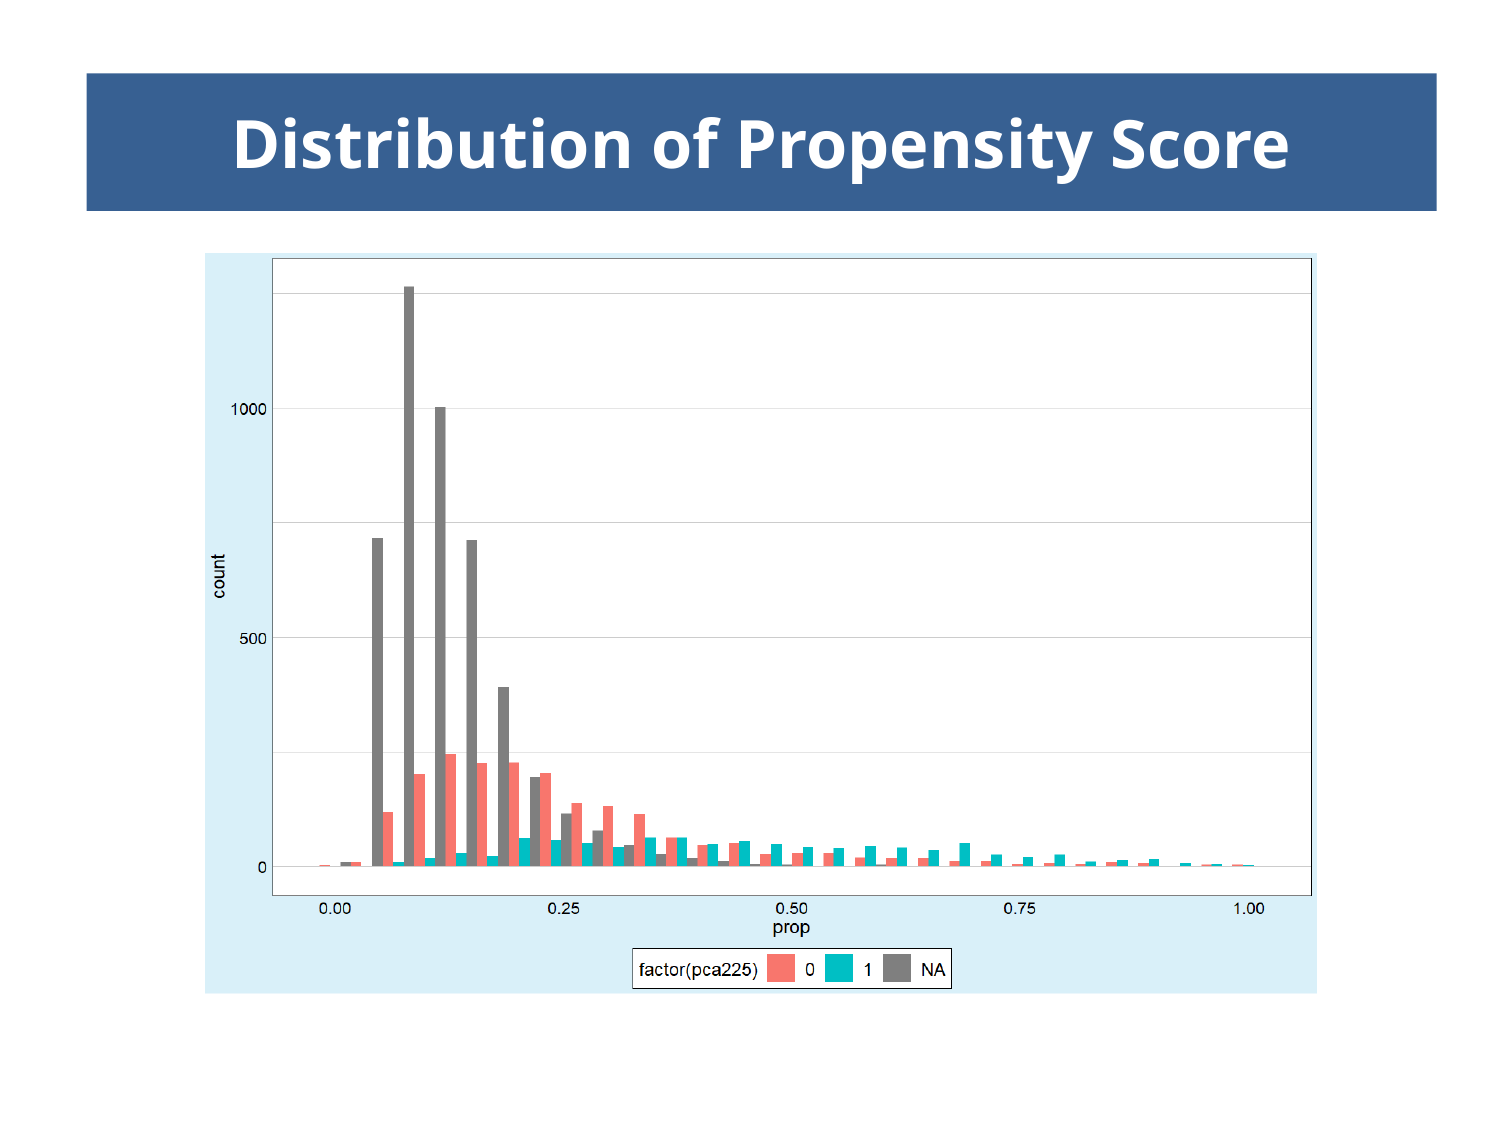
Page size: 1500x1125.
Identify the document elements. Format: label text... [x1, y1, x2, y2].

title Distribution of Propensity Score [86, 73, 1437, 211]
picture [203, 251, 1317, 994]
